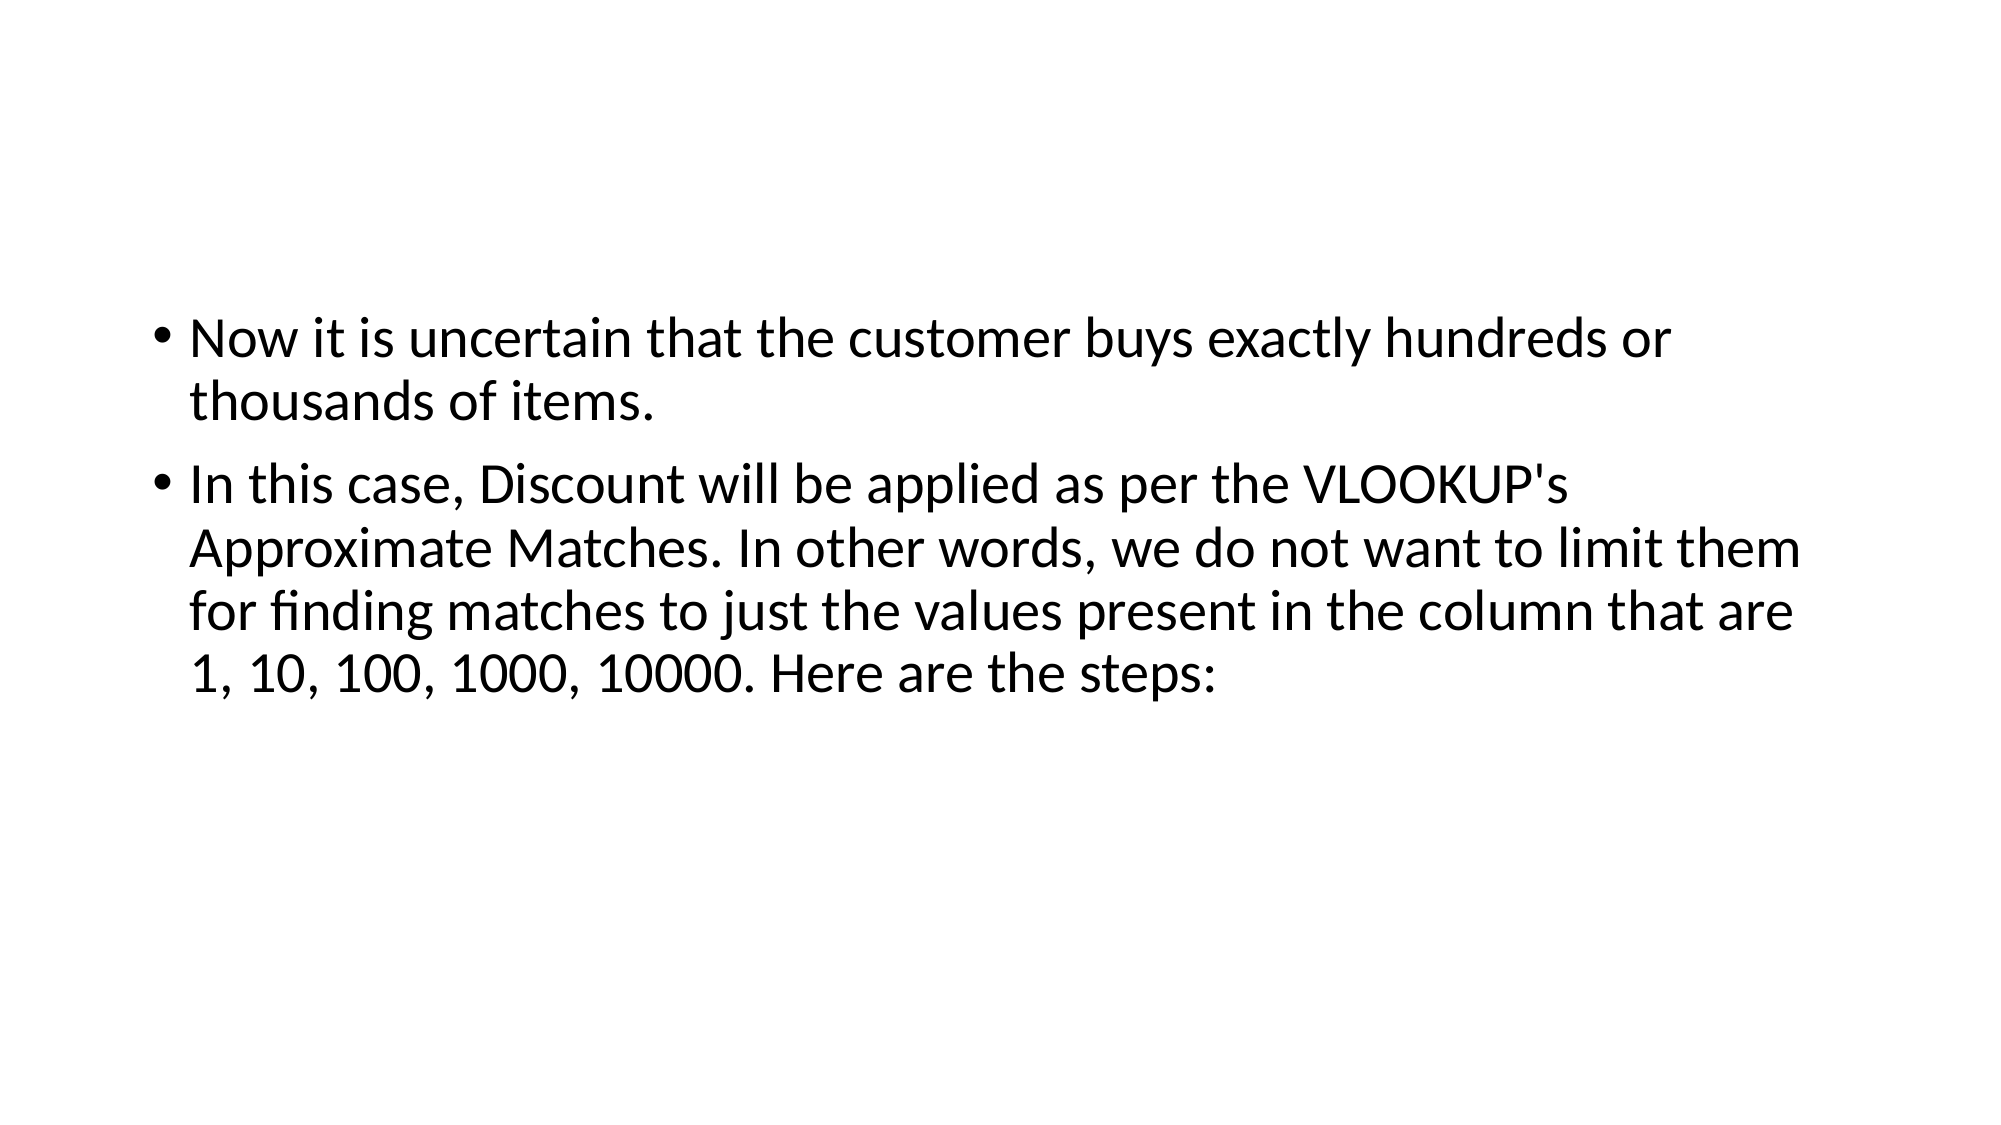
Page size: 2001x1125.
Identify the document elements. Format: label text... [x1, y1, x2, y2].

list Now it is uncertain that the customer buys exactly hundreds or thousands of items. In this case, Discount will be applied as per the VLOOKUP's Approximate Matches. In other words, we do not want to limit them for finding matches to just the values present in the column that are 1, 10, 100, 1000, 10000. Here are the steps: [137, 299, 1863, 1014]
